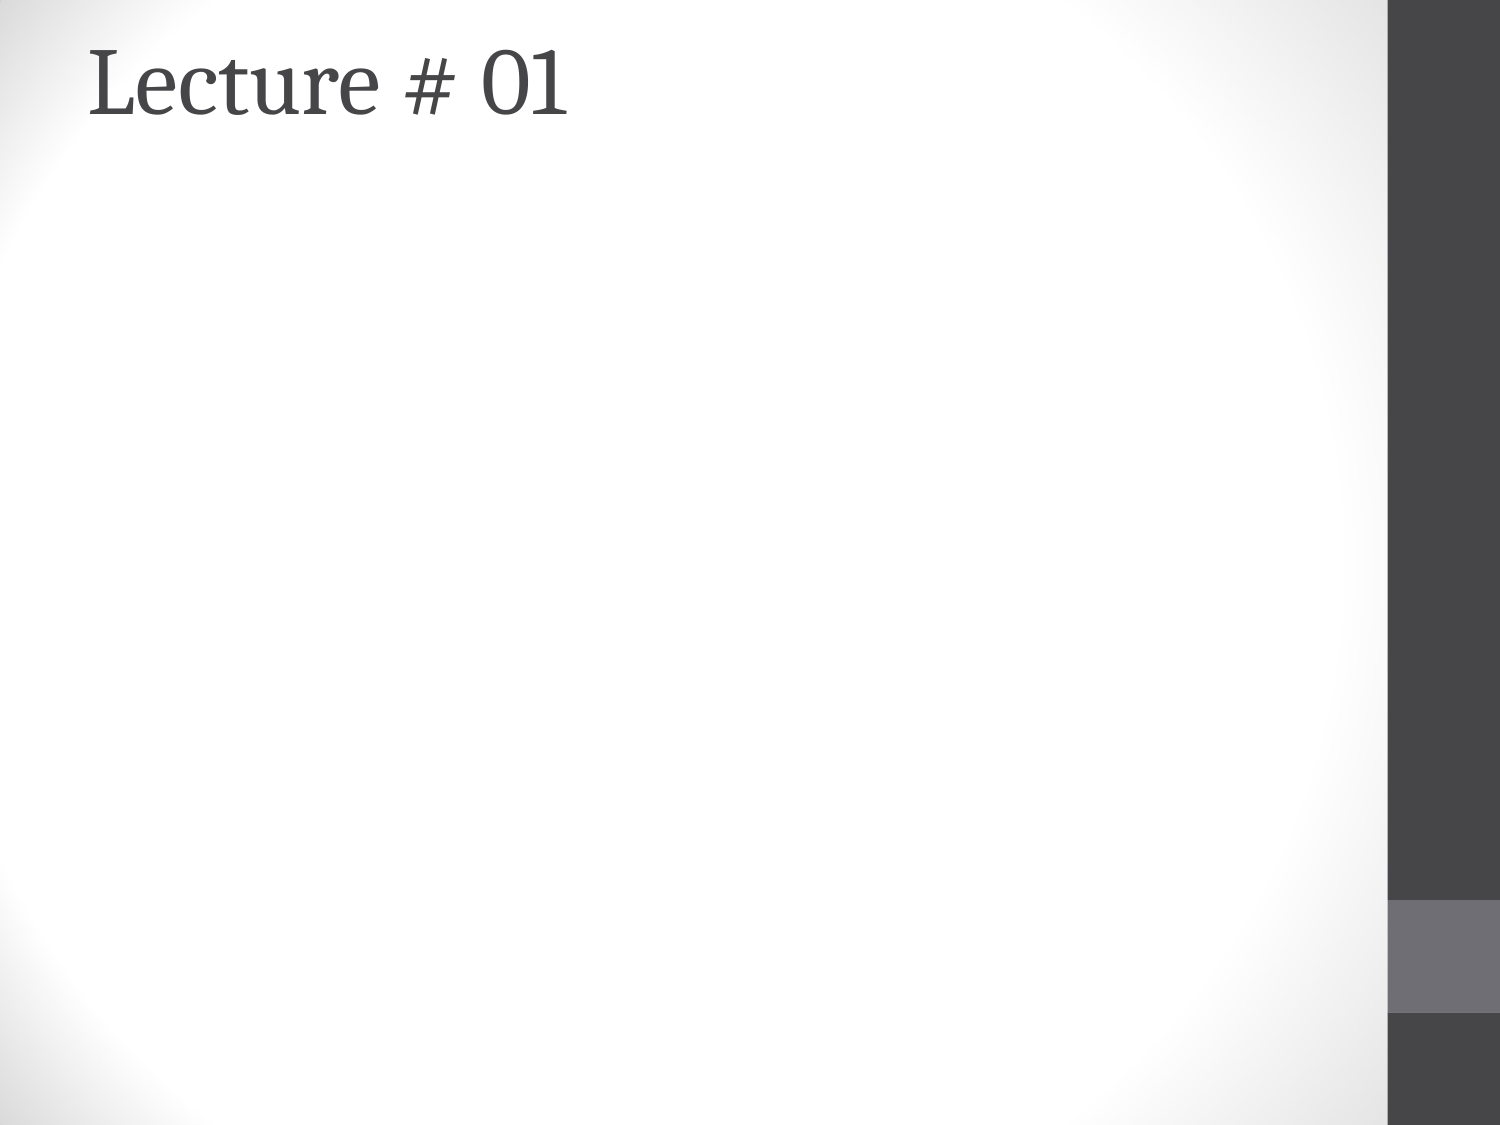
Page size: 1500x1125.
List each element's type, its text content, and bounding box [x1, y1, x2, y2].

picture [0, 0, 1387, 1125]
title Lecture # 01 [87, 19, 1413, 254]
